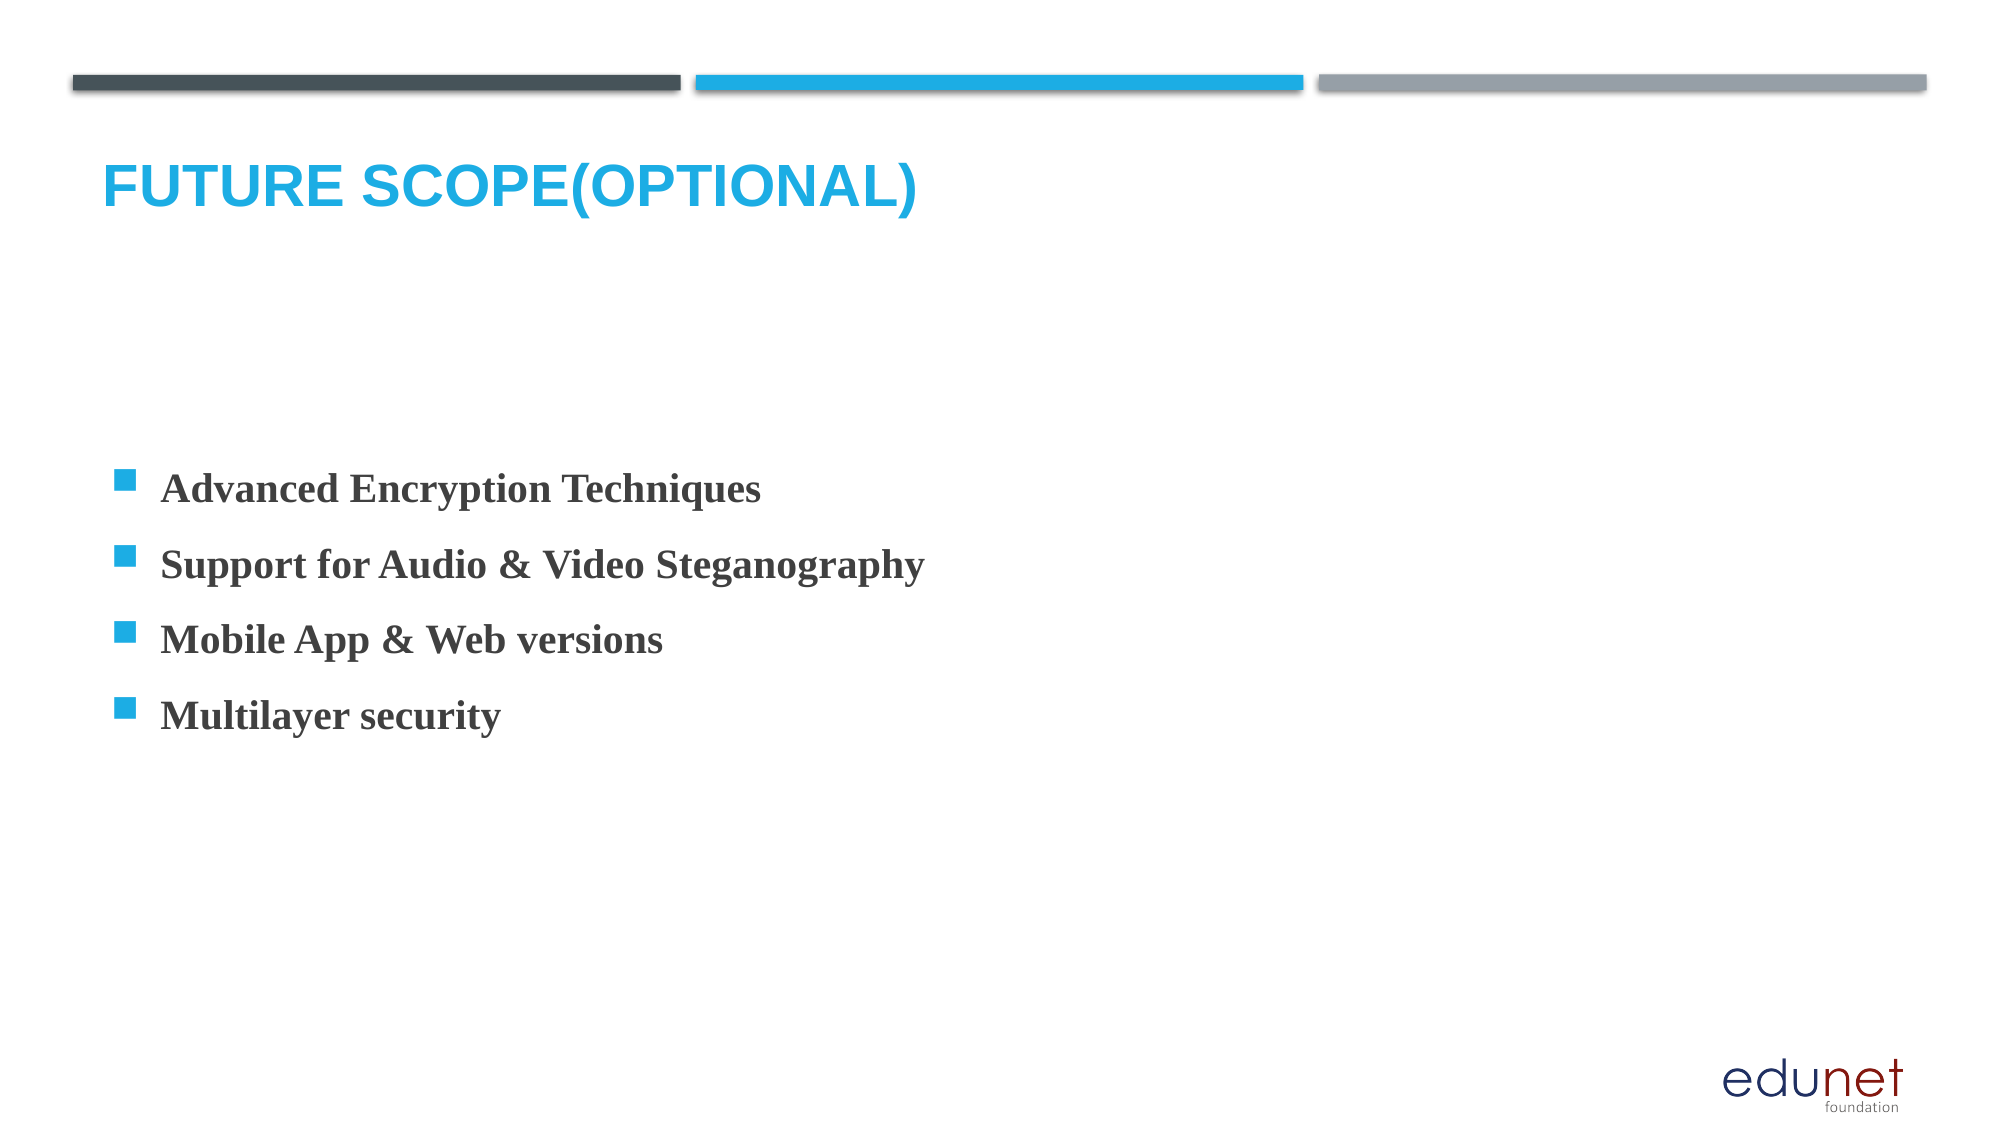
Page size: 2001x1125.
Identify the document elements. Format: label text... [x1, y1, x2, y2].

list Advanced Encryption Techniques Support for Audio & Video Steganography Mobile App & Web versions Multilayer security [95, 213, 1905, 981]
picture [1719, 1056, 1905, 1116]
text_box Future scope(optional) [87, 138, 1898, 226]
